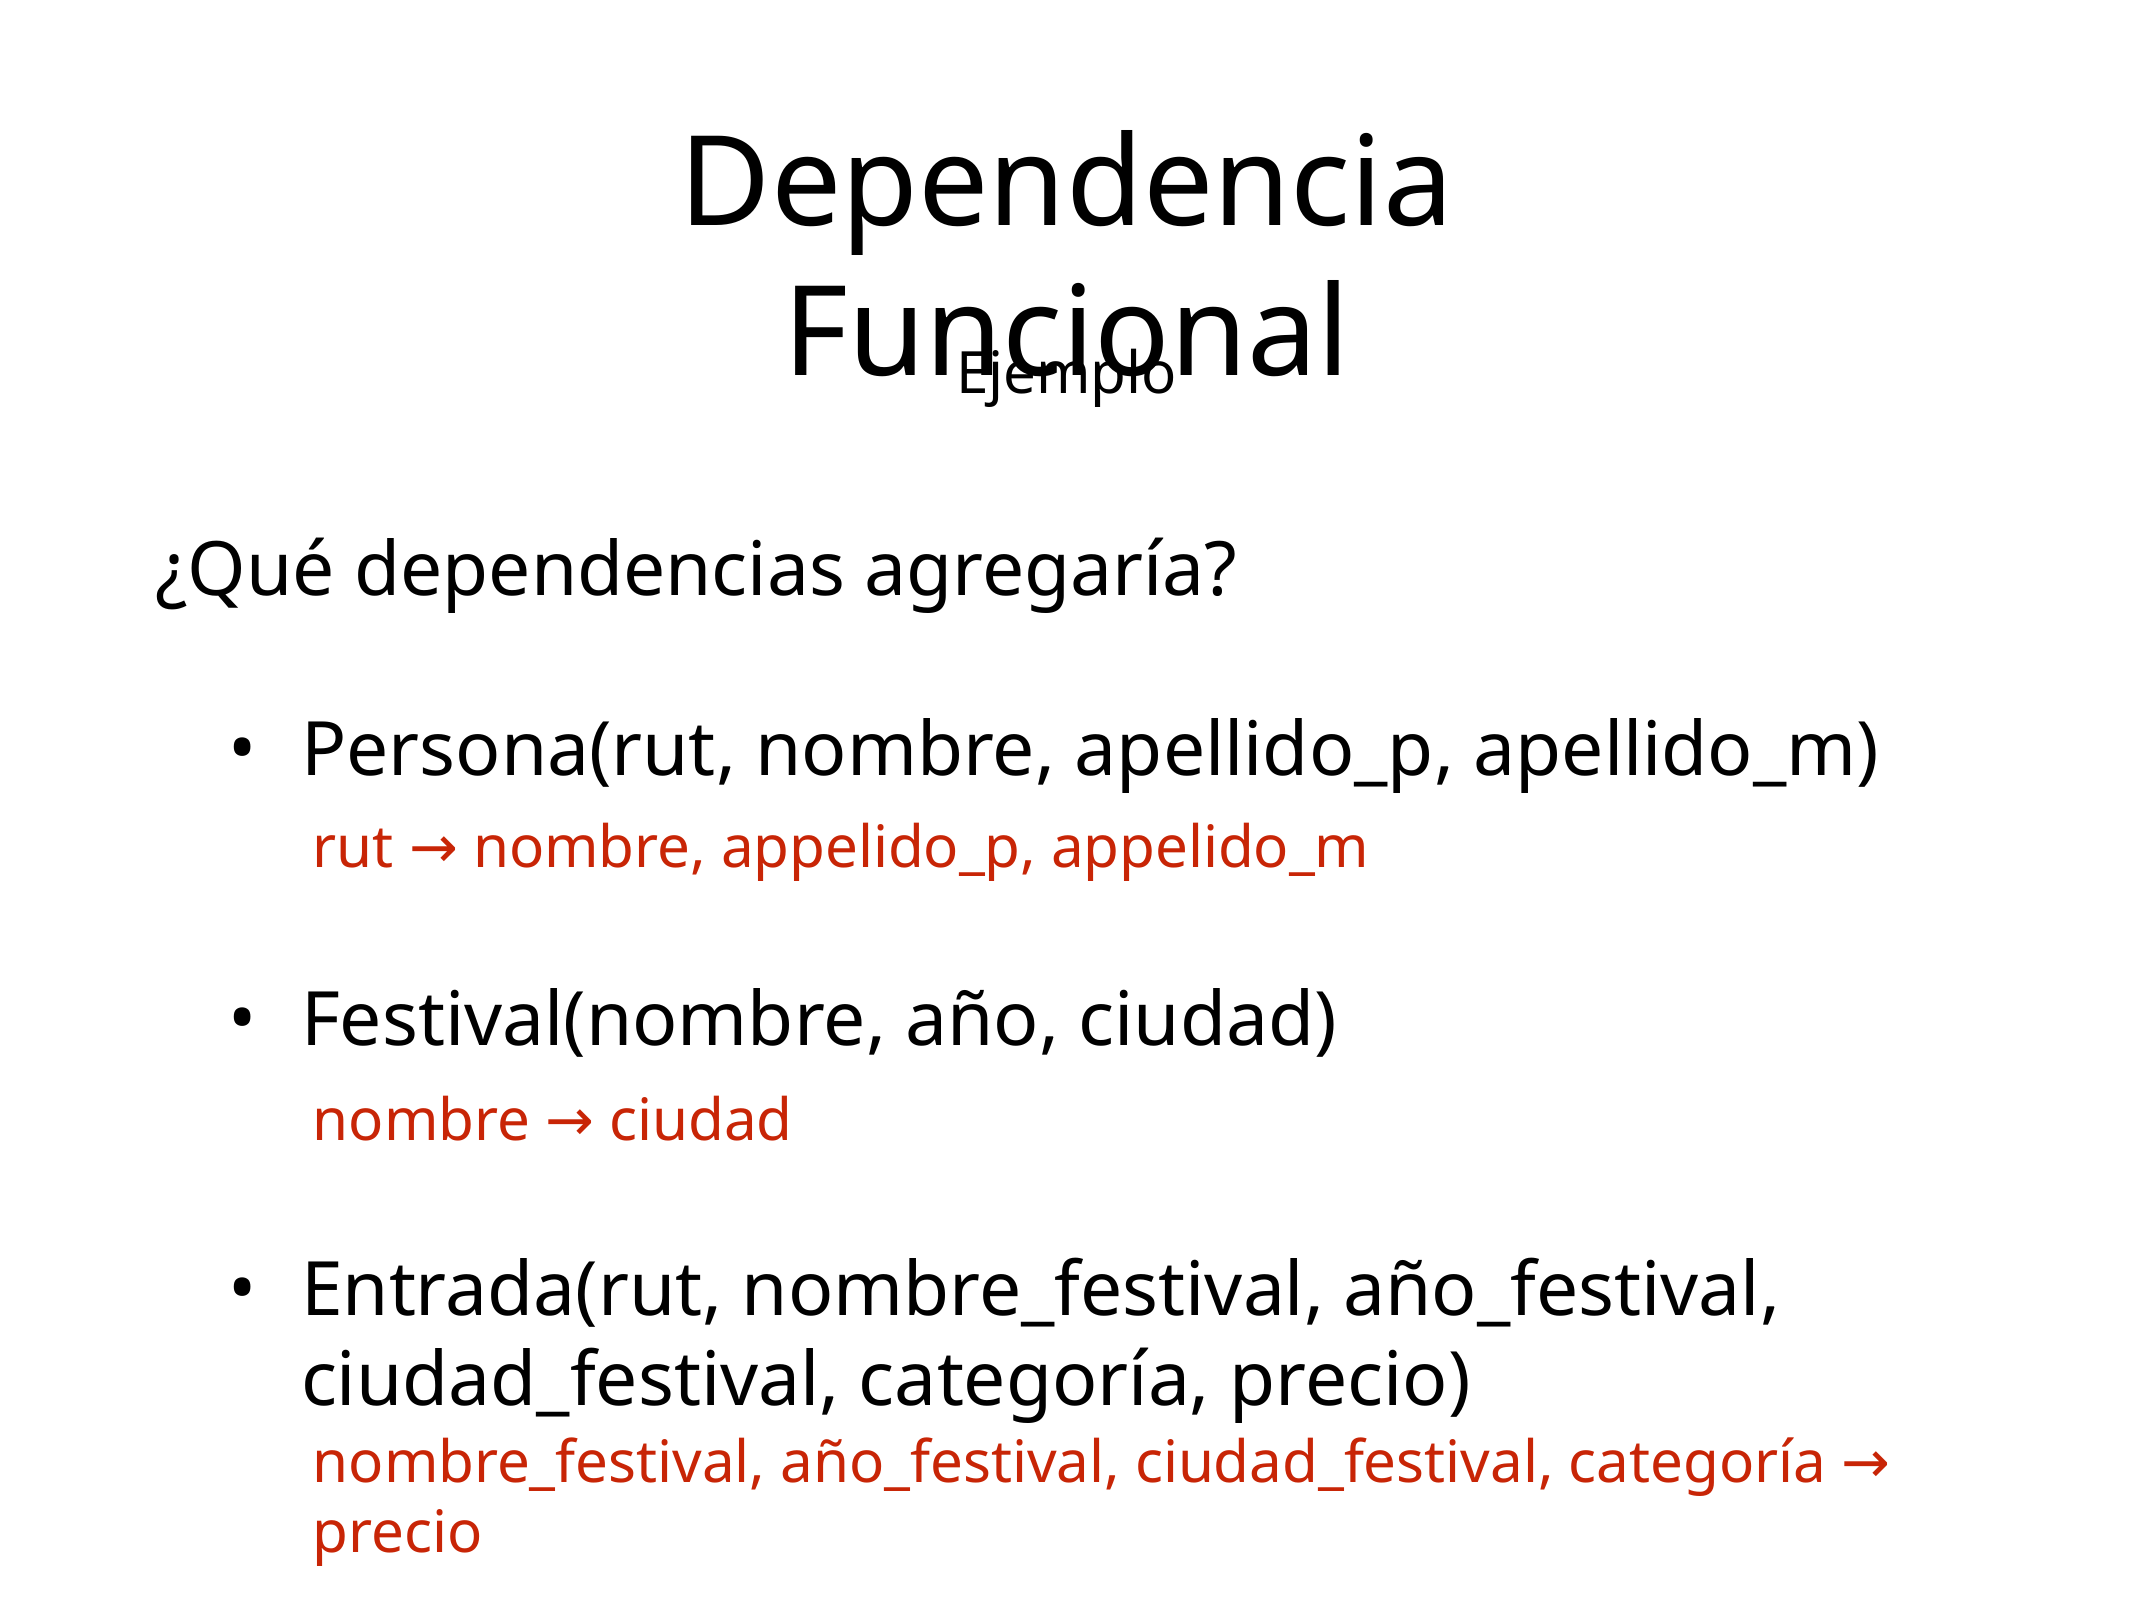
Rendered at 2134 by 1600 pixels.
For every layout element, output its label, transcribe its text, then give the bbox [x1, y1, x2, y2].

text_box ¿Qué dependencias agregaría? Persona(rut, nombre, apellido_p, apellido_m) Festival(nombre, año, ciudad) Entrada(rut, nombre_festival, año_festival, ciudad_festival, categoría, precio) [146, 512, 1987, 1429]
text_box rut → nombre, appelido_p, appelido_m [304, 800, 1644, 887]
text_box Ejemplo [618, 327, 1516, 414]
text_box Dependencia Funcional [390, 91, 1744, 409]
text_box nombre → ciudad [304, 1073, 1301, 1160]
text_box nombre_festival, año_festival, ciudad_festival, categoría → precio [304, 1415, 1987, 1573]
